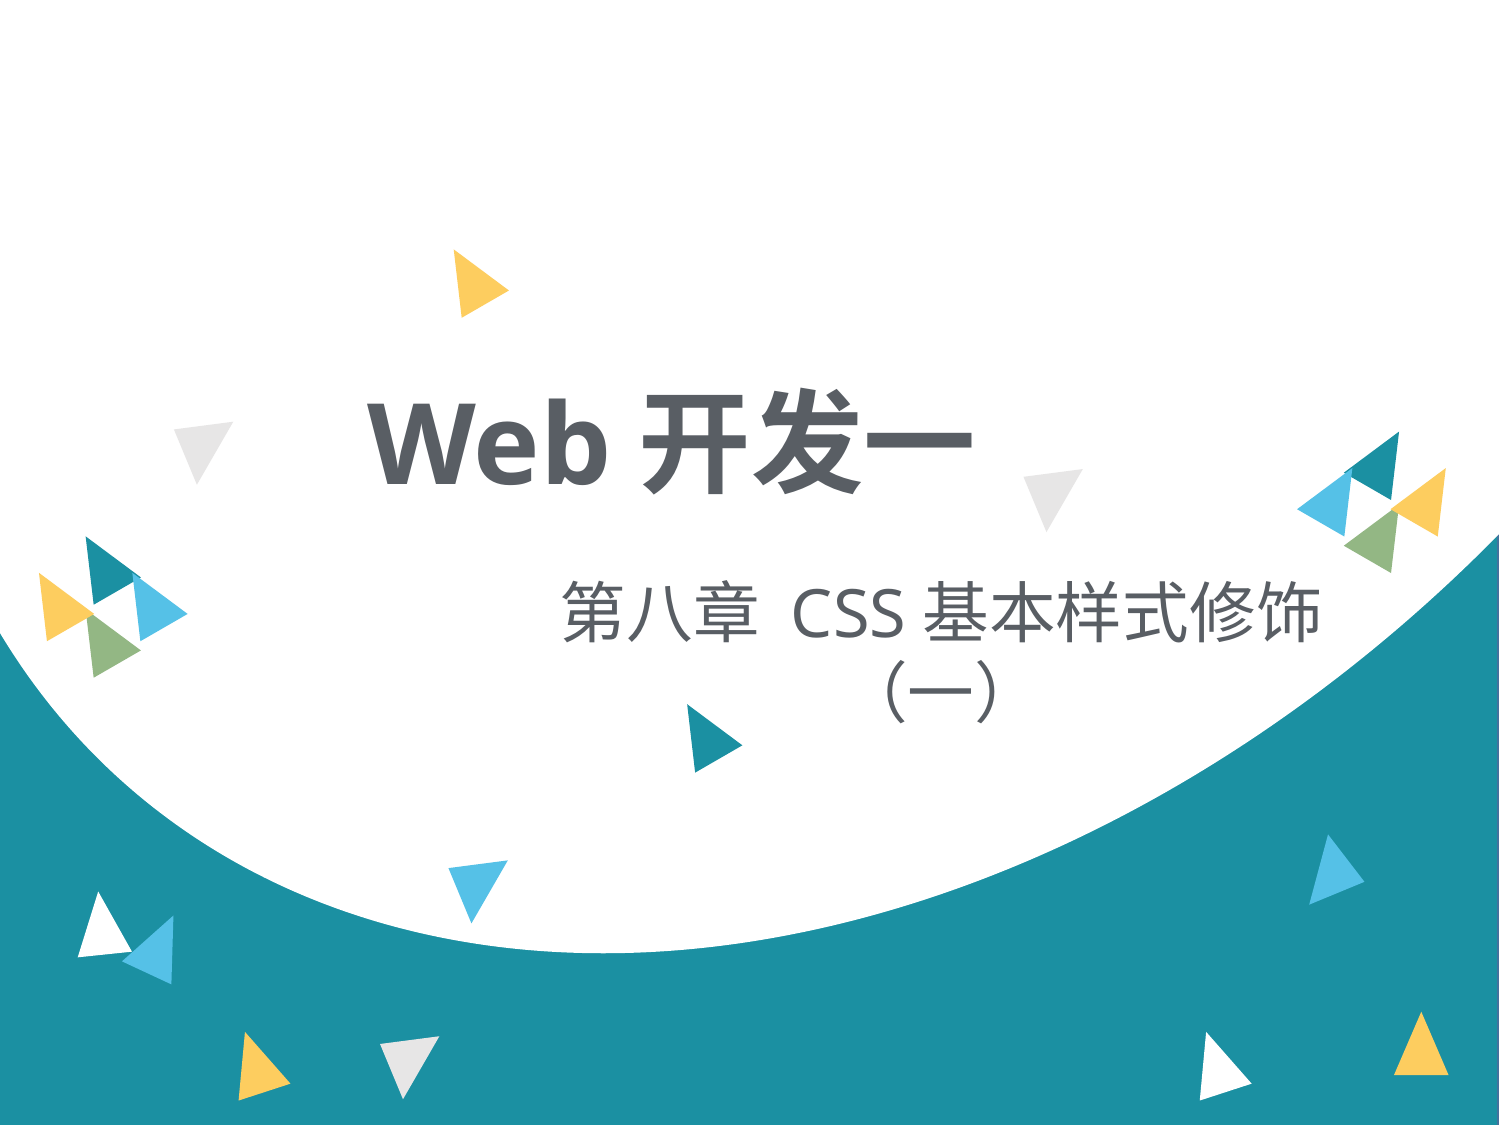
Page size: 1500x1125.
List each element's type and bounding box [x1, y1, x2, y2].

text_box [1309, 427, 1458, 564]
text_box [27, 532, 176, 669]
text_box [0, 0, 1500, 1125]
